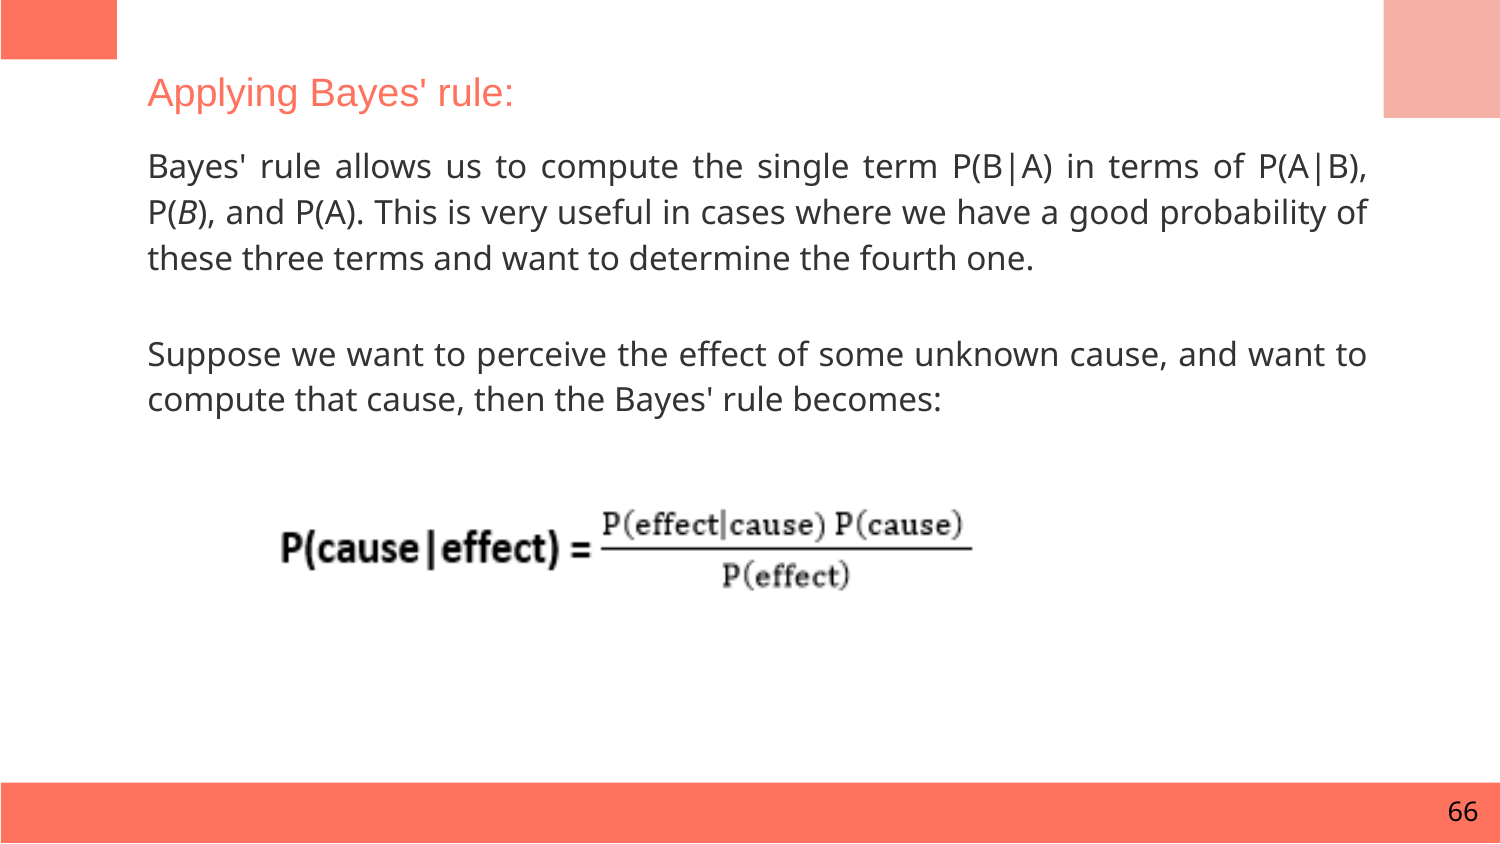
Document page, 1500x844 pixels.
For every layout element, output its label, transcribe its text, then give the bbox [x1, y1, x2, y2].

text_box Applying Bayes' rule: Bayes' rule allows us to compute the single term P(B|A) in terms of P(A|B), P(B), and P(A). This is very useful in cases where we have a good probability of these three terms and want to determine the fourth one. Suppose we want to perceive the effect of some unknown cause, and want to compute that cause, then the Bayes' rule becomes: [132, 37, 1385, 412]
picture [254, 485, 987, 624]
slide_number 66 [1403, 779, 1494, 844]
